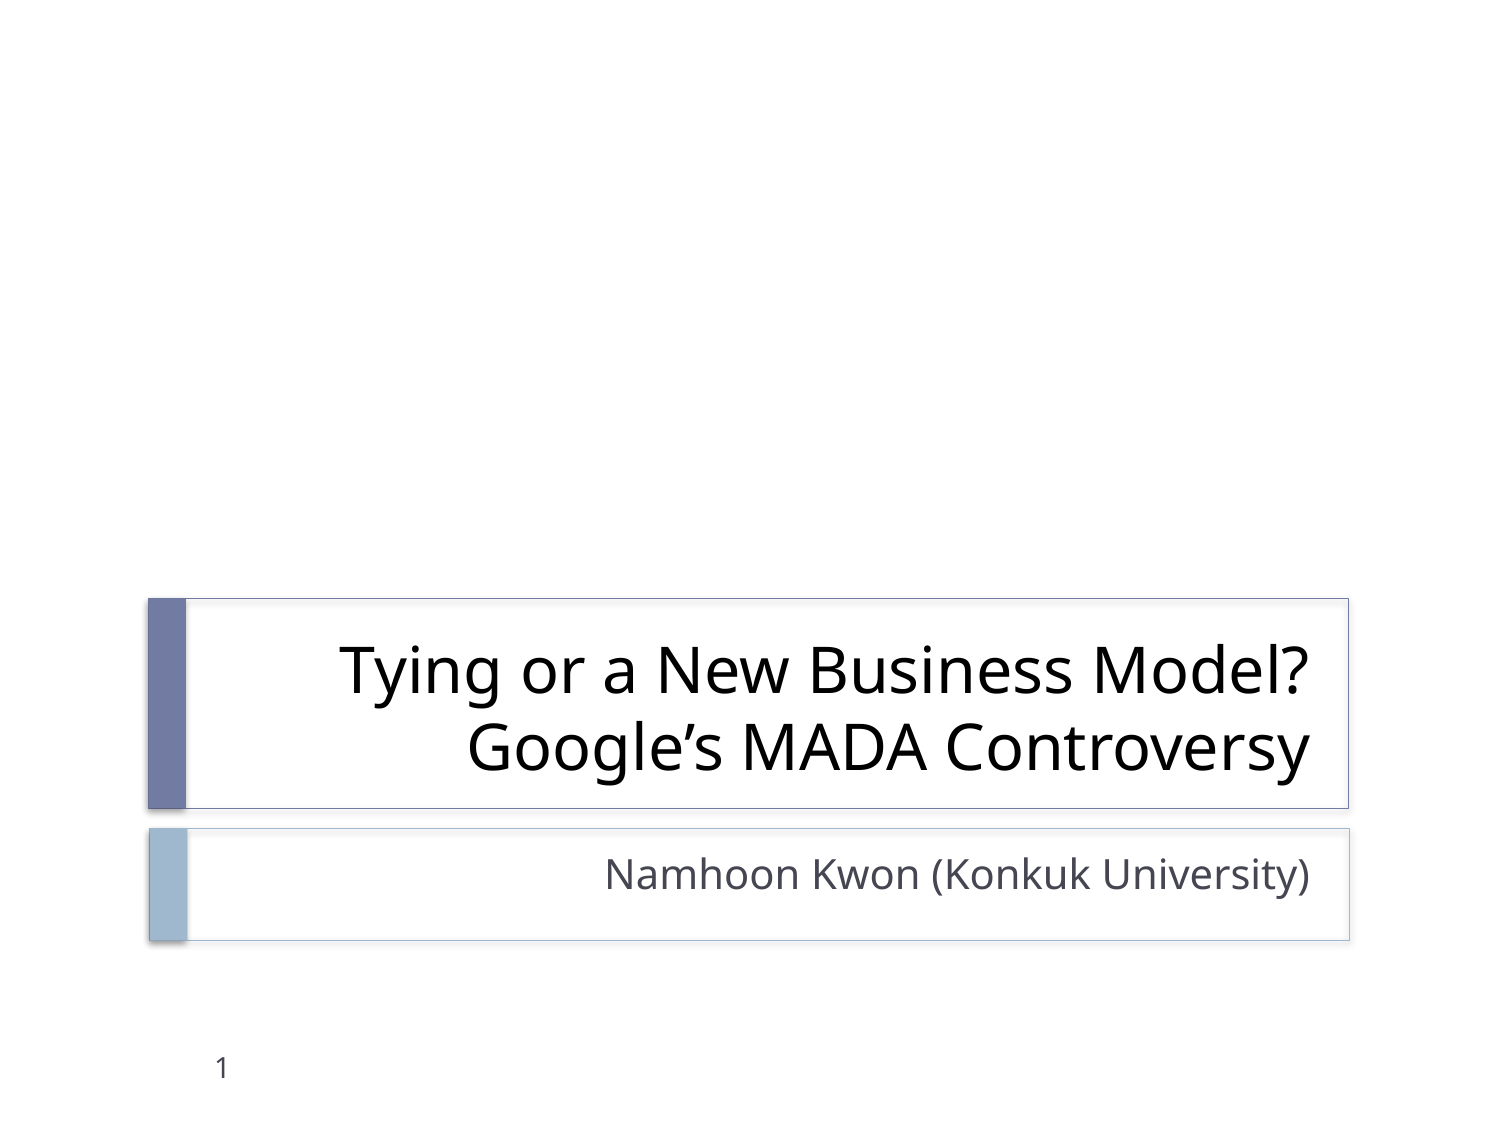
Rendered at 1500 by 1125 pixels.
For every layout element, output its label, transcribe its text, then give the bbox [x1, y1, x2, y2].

subtitle Namhoon Kwon (Konkuk University) [200, 840, 1325, 929]
title Tying or a New Business Model? Google’s MADA Controversy [183, 621, 1325, 800]
slide_number 1 [199, 1042, 400, 1103]
